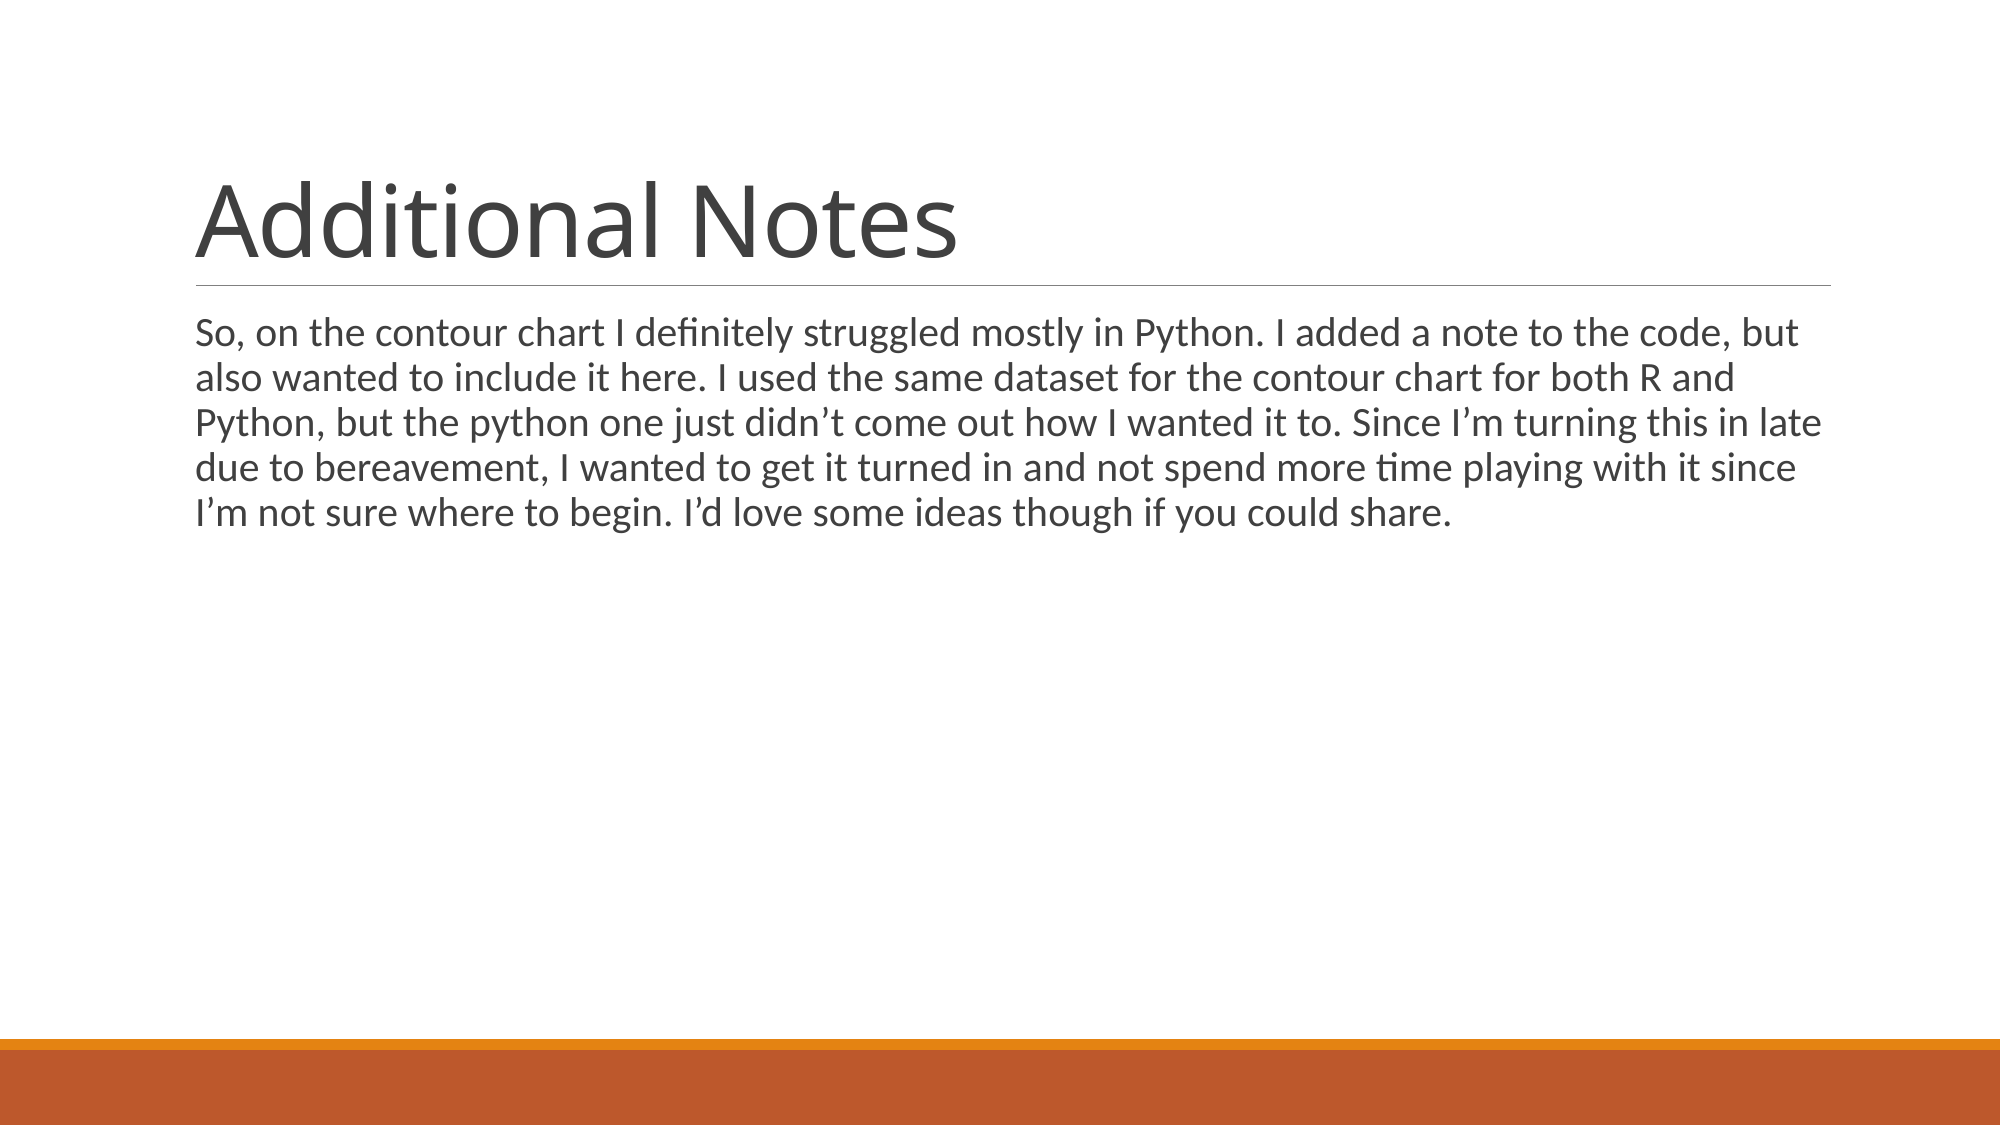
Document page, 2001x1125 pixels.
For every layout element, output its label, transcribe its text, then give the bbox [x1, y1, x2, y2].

title Additional Notes [180, 47, 1830, 285]
list So, on the contour chart I definitely struggled mostly in Python. I added a note to the code, but also wanted to include it here. I used the same dataset for the contour chart for both R and Python, but the python one just didn’t come out how I wanted it to. Since I’m turning this in late due to bereavement, I wanted to get it turned in and not spend more time playing with it since I’m not sure where to begin. I’d love some ideas though if you could share. [180, 302, 1830, 963]
